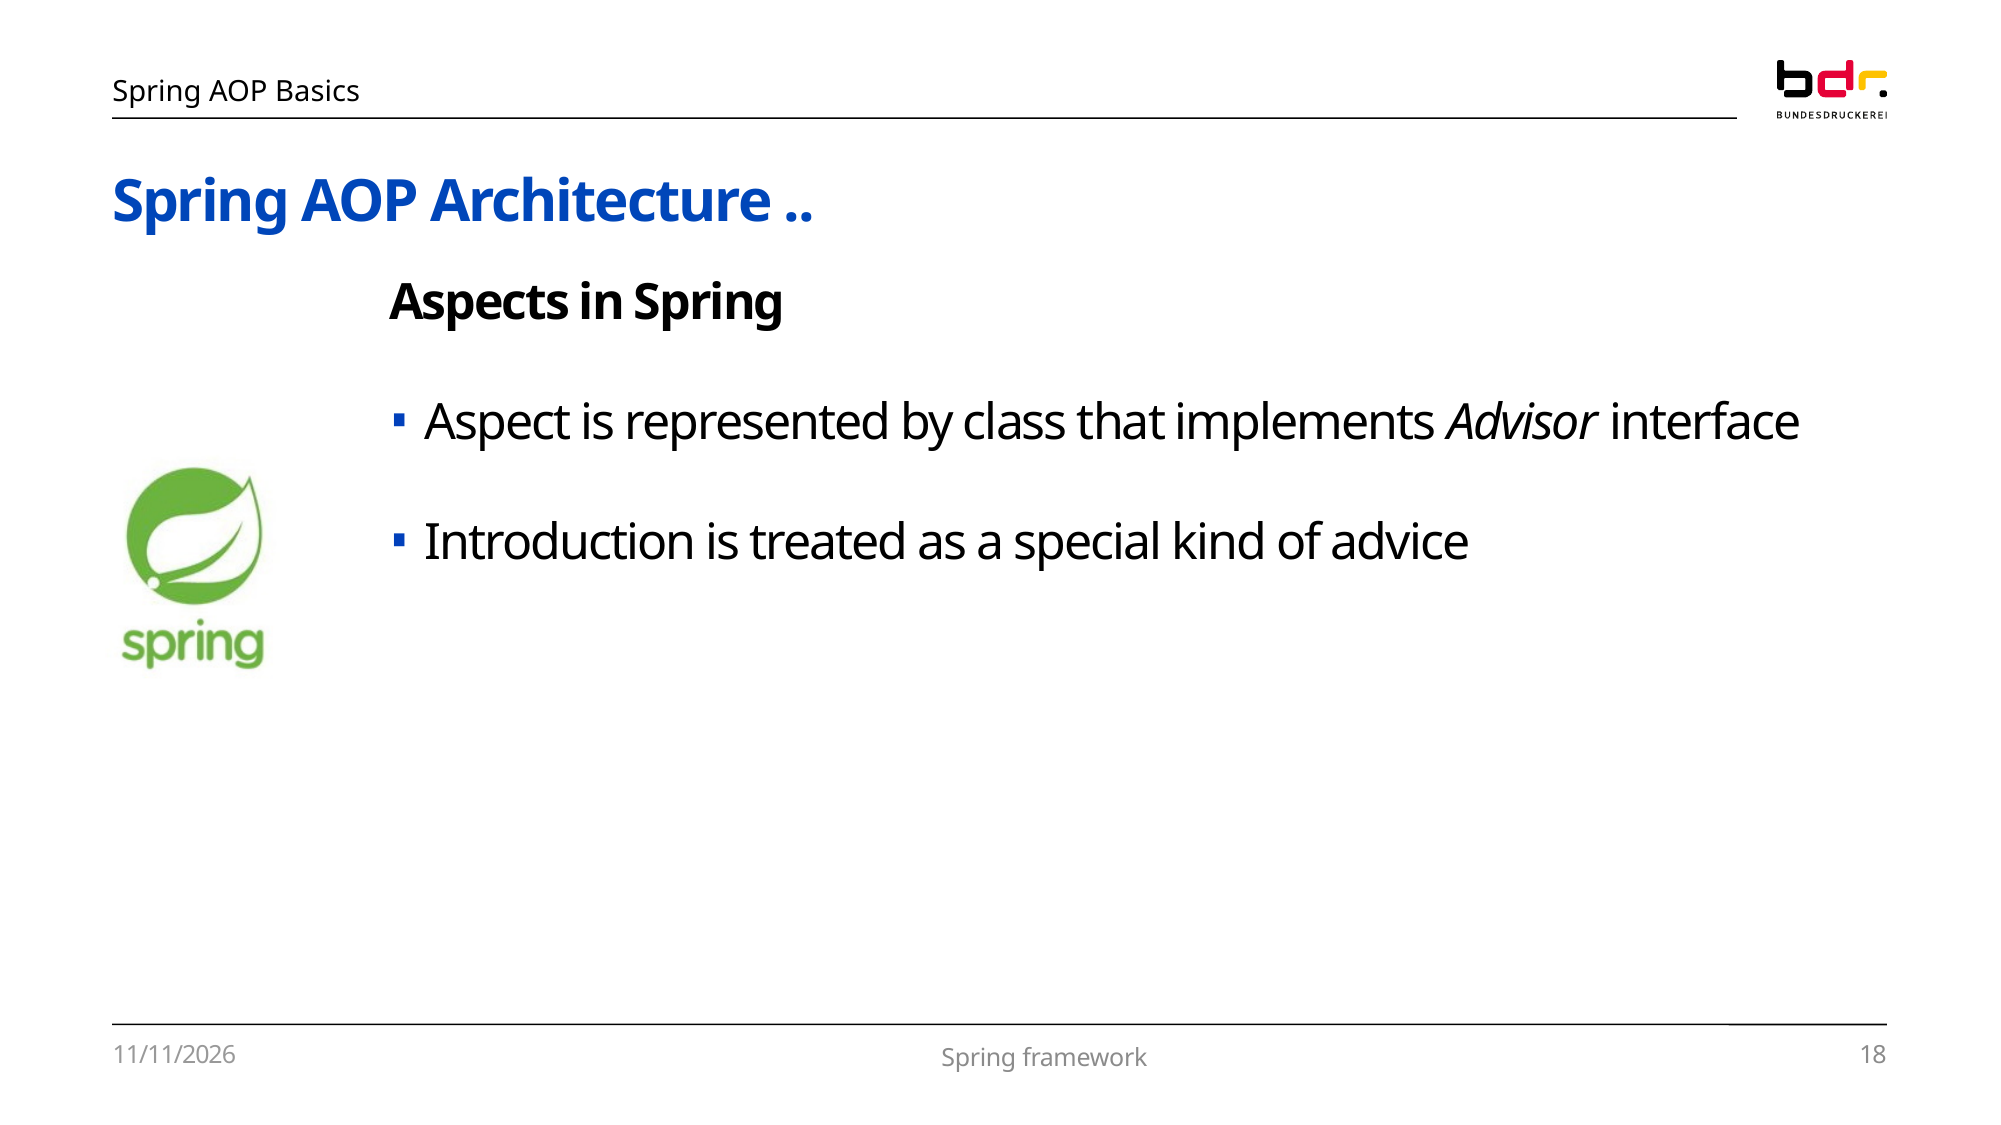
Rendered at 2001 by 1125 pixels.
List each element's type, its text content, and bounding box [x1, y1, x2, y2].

text_box 09/28/2020 [112, 1035, 273, 1077]
text_box Spring AOP Architecture .. [112, 163, 1887, 252]
picture [389, 402, 425, 438]
text_box Spring framework [273, 1035, 1816, 1077]
picture [389, 522, 425, 558]
text_box Aspects in Spring Aspect is represented by class that implements Advisor interface Introduction is treated as a special kind of advice [389, 269, 1887, 981]
text_box <number> [1816, 1035, 1887, 1077]
picture [105, 449, 281, 690]
text_box Spring AOP Basics [112, 72, 1471, 114]
